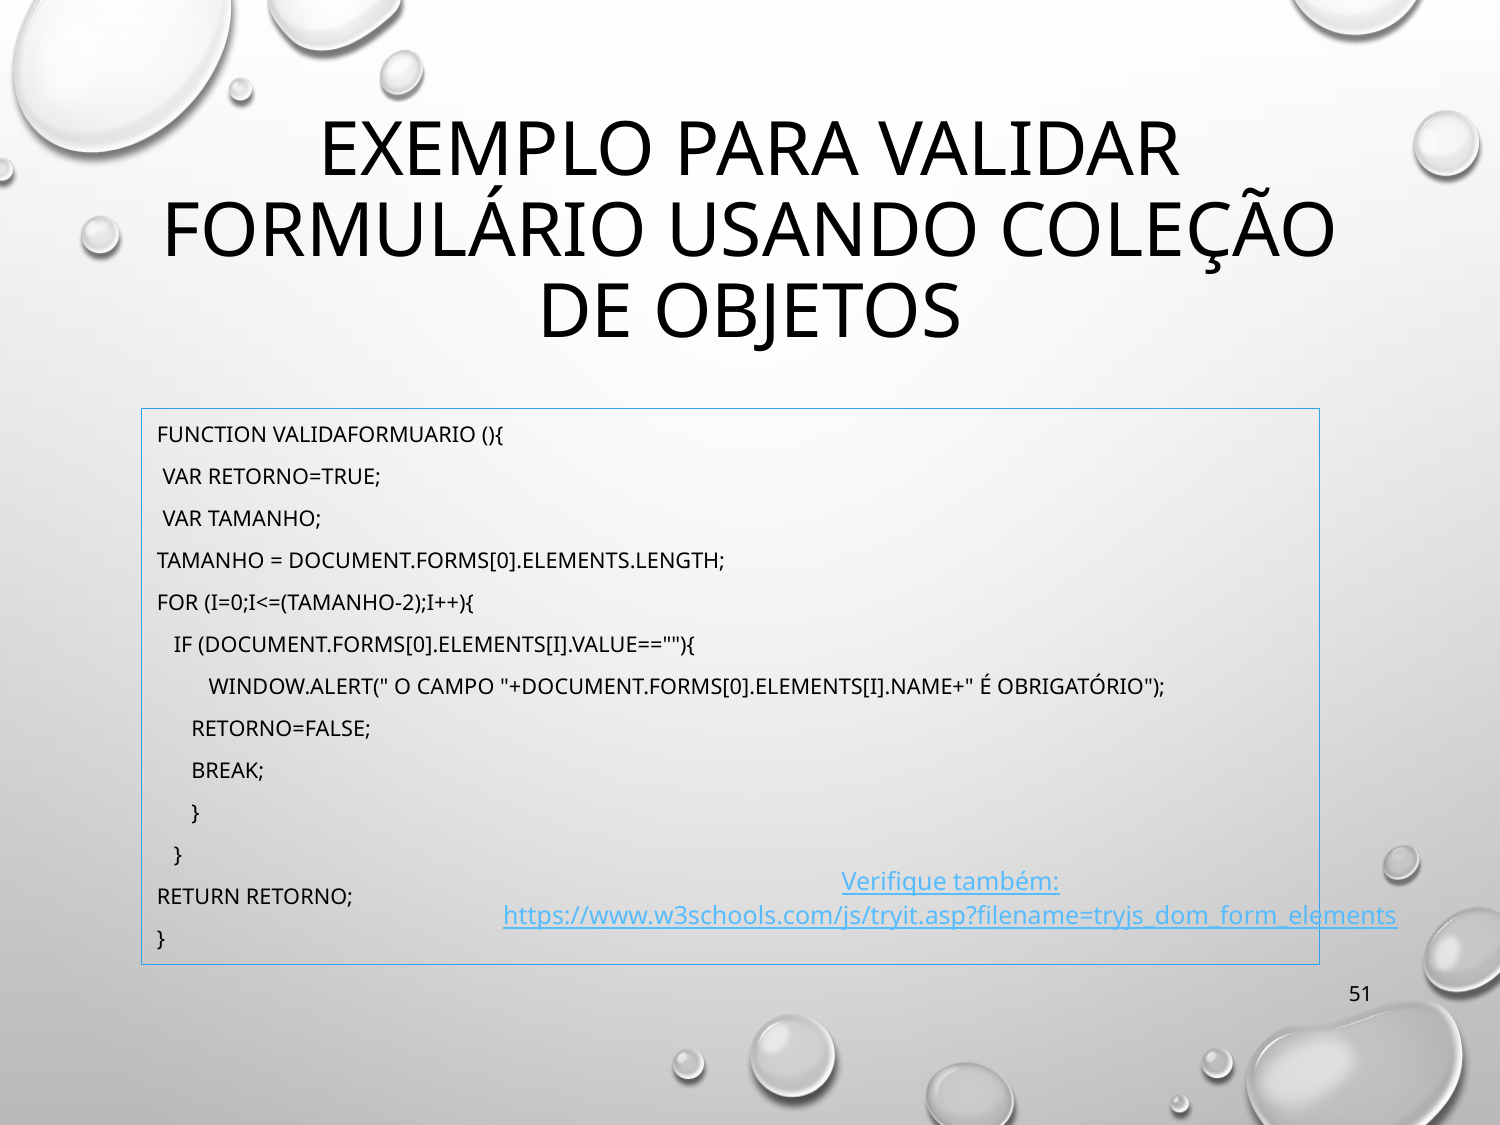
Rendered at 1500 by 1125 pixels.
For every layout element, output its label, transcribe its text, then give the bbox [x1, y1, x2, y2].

slide_number 51 [1293, 965, 1388, 1025]
text_box Verifique também: https://www.w3schools.com/js/tryit.asp?filename=tryjs_dom_form_elements [447, 858, 1454, 942]
picture [0, 0, 1500, 1125]
list function validaFormuario (){ var retorno=true; var tamanho; tamanho = document.forms[0].elements.length; for (i=0;i<=(tamanho-2);i++){ if (document.forms[0].elements[i].value==""){ window.alert(" O campo "+document.forms[0].elements[i].name+" é obrigatório"); retorno=false; break; } } return retorno; } [141, 408, 1320, 965]
title Exemplo para validar formulário usando coleção de objetos [112, 101, 1388, 364]
